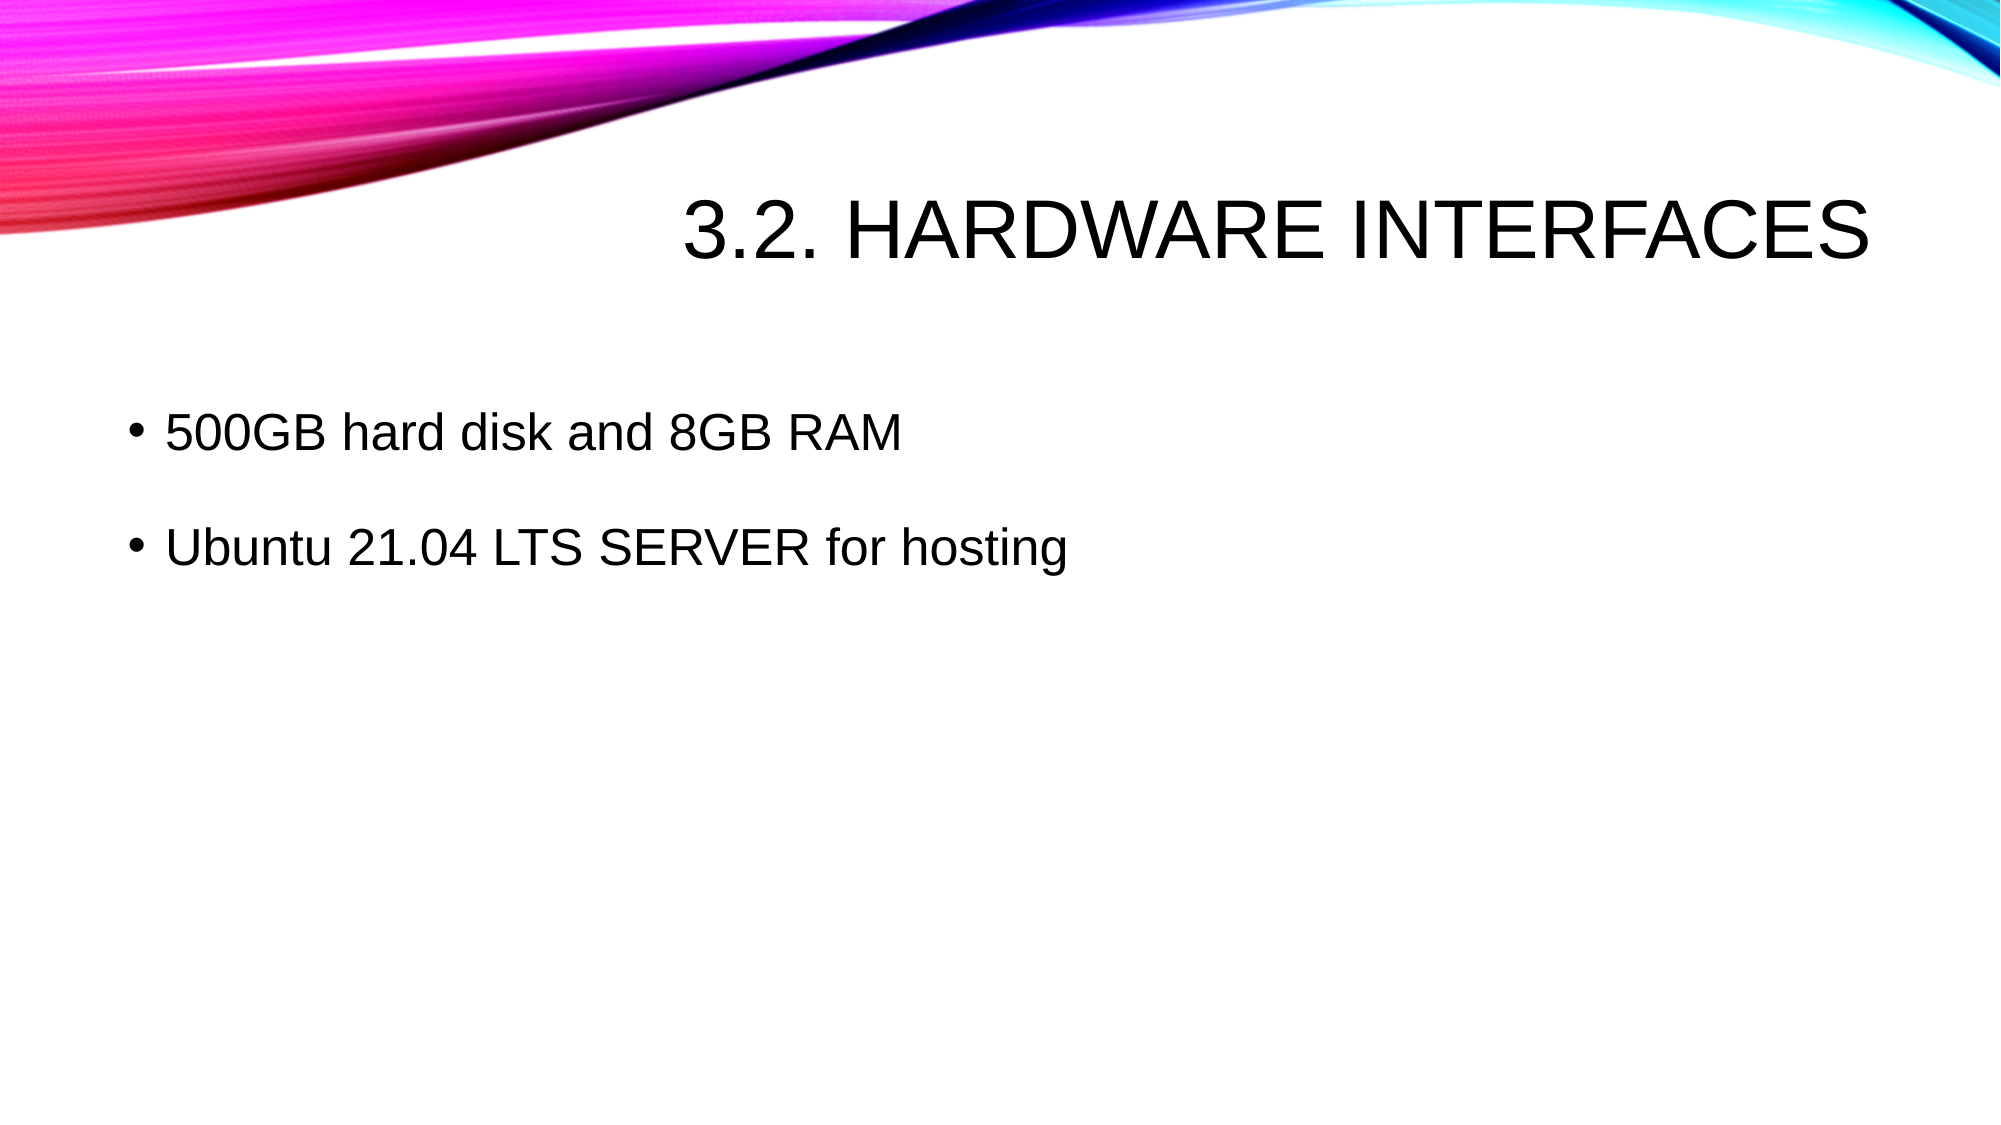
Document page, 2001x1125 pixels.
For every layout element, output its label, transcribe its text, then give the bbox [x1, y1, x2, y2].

picture [1910, 0, 2000, 45]
picture [0, 0, 2000, 237]
picture [1890, 0, 2000, 75]
title 3.2. Hardware Interfaces [474, 125, 1888, 338]
list 500GB hard disk and 8GB RAM Ubuntu 21.04 LTS SERVER for hosting [112, 360, 1888, 1021]
